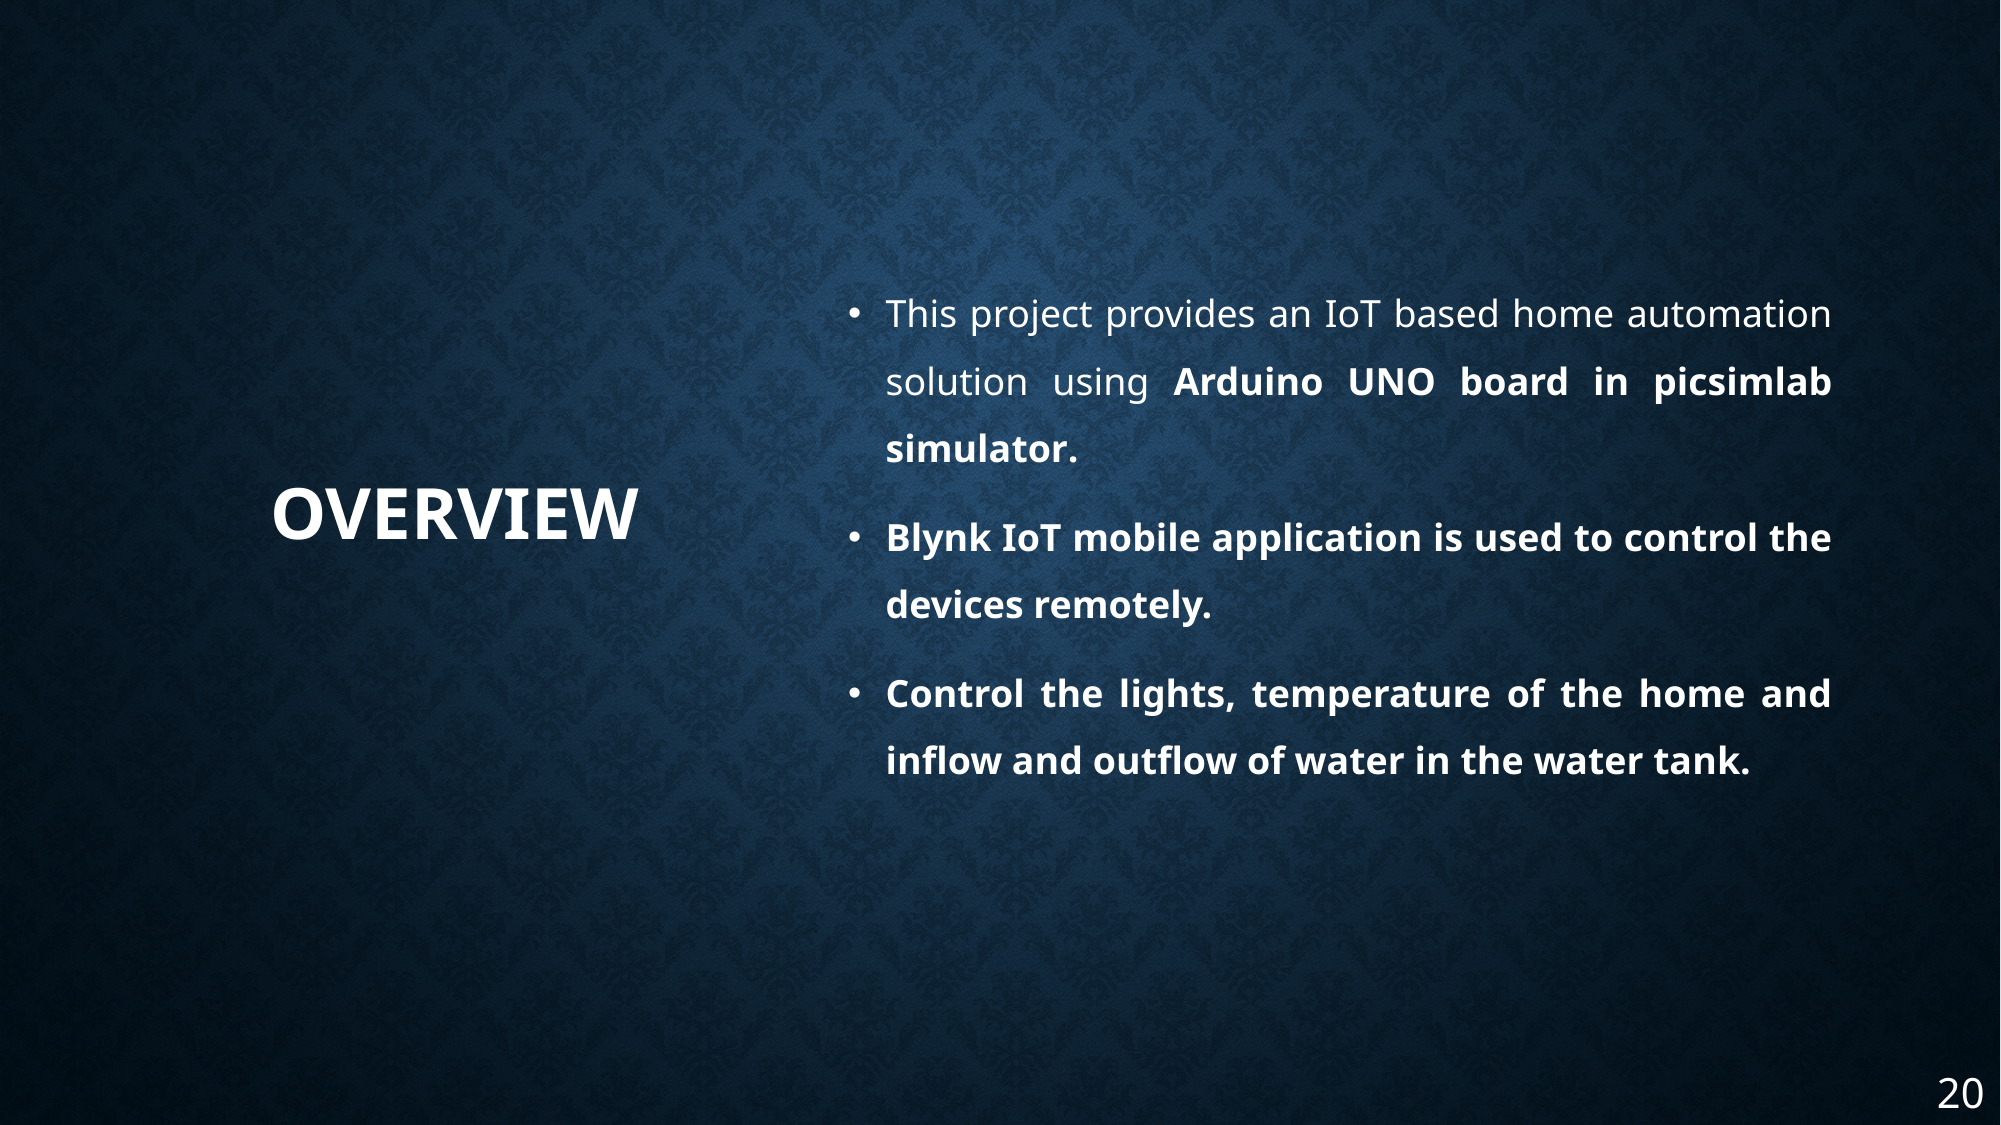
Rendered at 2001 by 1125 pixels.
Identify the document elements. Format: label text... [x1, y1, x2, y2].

list This project provides an IoT based home automation solution using Arduino UNO board in picsimlab simulator. Blynk IoT mobile application is used to control the devices remotely. Control the lights, temperature of the home and inflow and outflow of water in the water tank. [833, 99, 1849, 950]
slide_number 20 [1876, 1065, 2000, 1125]
title overview [132, 174, 778, 563]
